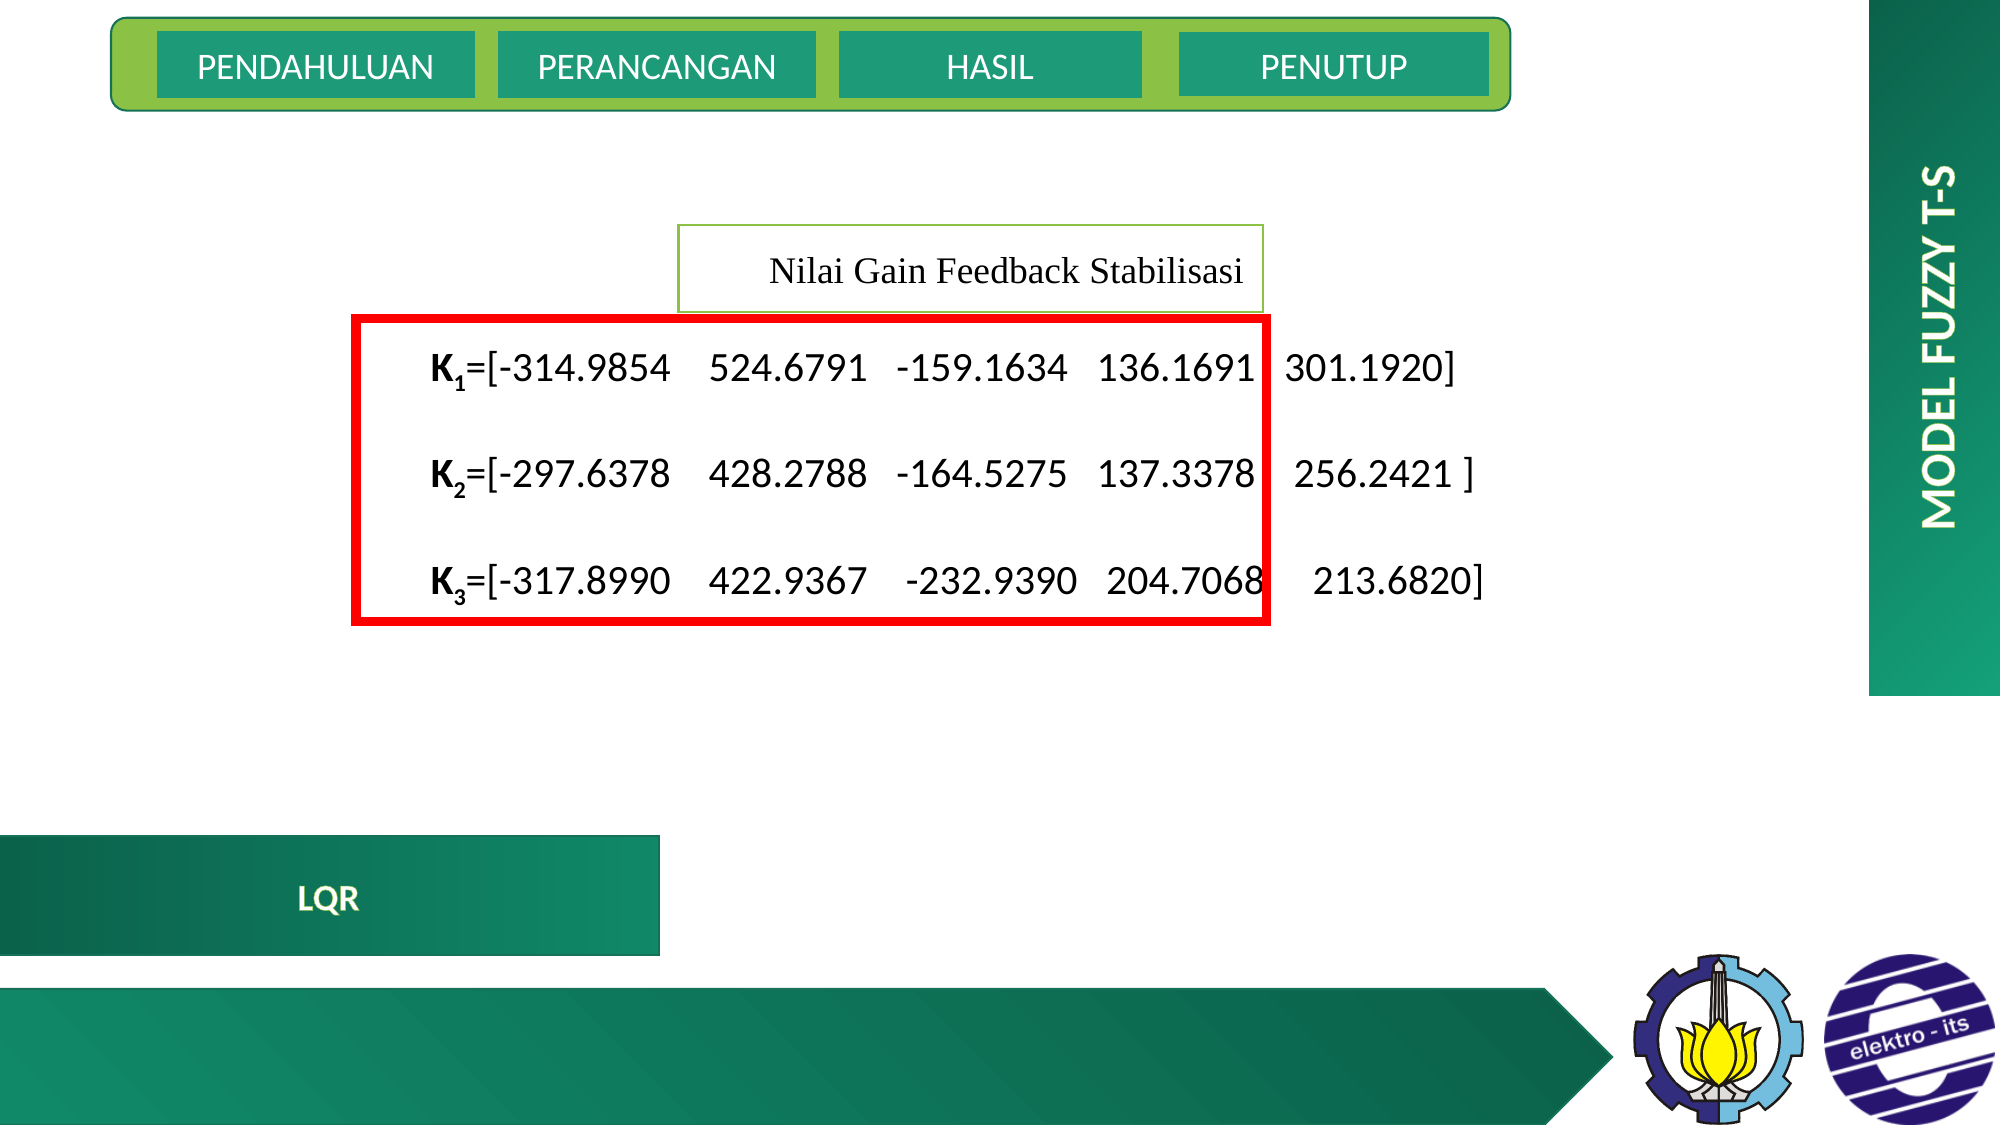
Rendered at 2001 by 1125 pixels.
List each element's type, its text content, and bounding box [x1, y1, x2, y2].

text_box PENDAHULUAN [161, 35, 471, 94]
text_box PENUTUP [1183, 36, 1485, 92]
text_box MODEL FUZZY T-S [1868, 0, 2000, 696]
text_box K1=[-314.9854 524.6791 -159.1634 136.1691 301.1920] K2=[-297.6378 428.2788 -164.5275 137.3378 256.2421 ] K3=[-317.8990 422.9367 -232.9390 204.7068 213.6820] [415, 281, 1690, 818]
text_box Nilai Gain Feedback Stabilisasi [677, 224, 1264, 313]
picture [1824, 954, 1995, 1125]
picture [1633, 954, 1804, 1125]
text_box PERANCANGAN [502, 35, 812, 94]
text_box LQR [0, 835, 660, 956]
text_box [0, 987, 1614, 1125]
text_box [355, 317, 1268, 623]
text_box [109, 16, 1512, 112]
text_box HASIL [843, 35, 1138, 94]
